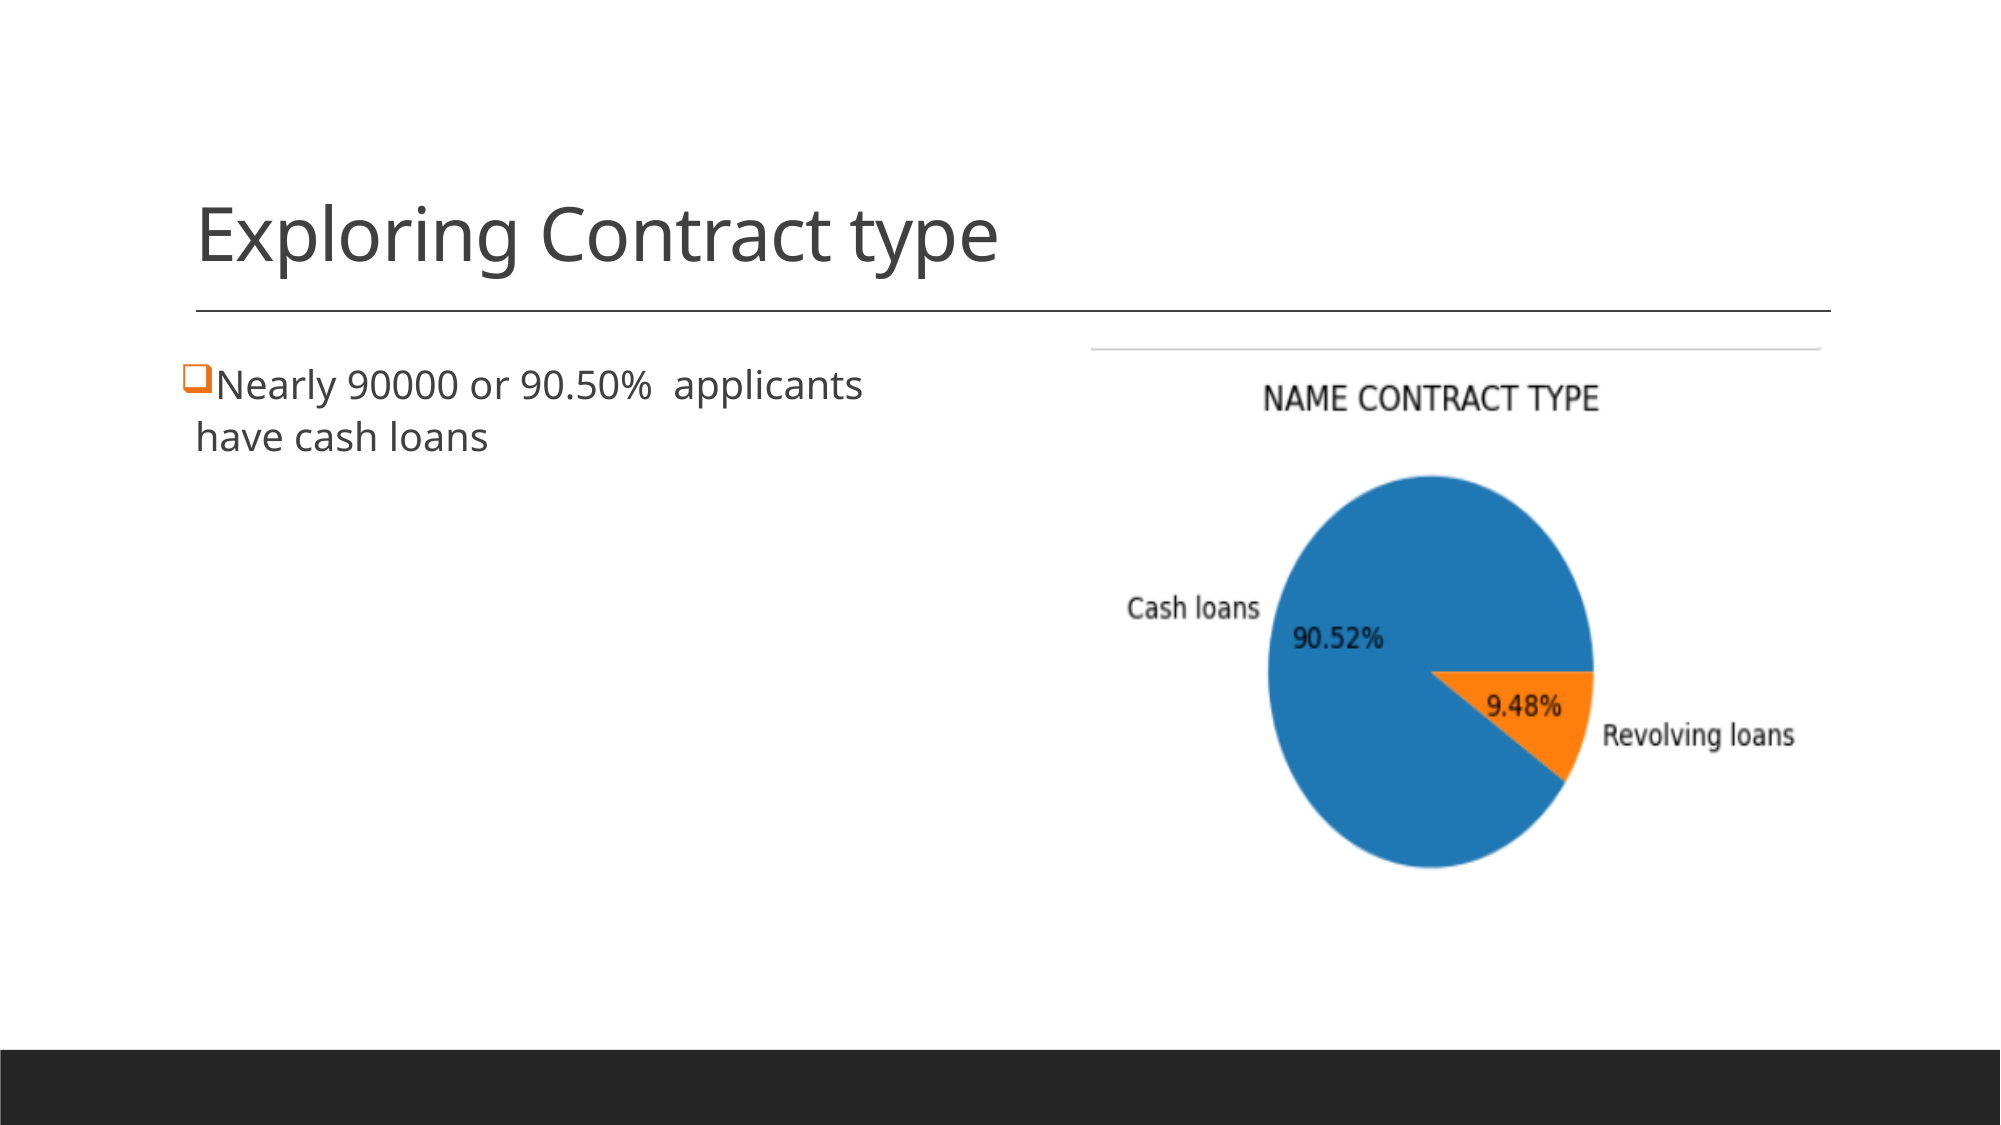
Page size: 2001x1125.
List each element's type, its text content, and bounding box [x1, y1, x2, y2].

list Nearly 90000 or 90.50% applicants have cash loans [180, 347, 942, 963]
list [1091, 347, 1831, 892]
title Exploring Contract type [180, 47, 1830, 285]
